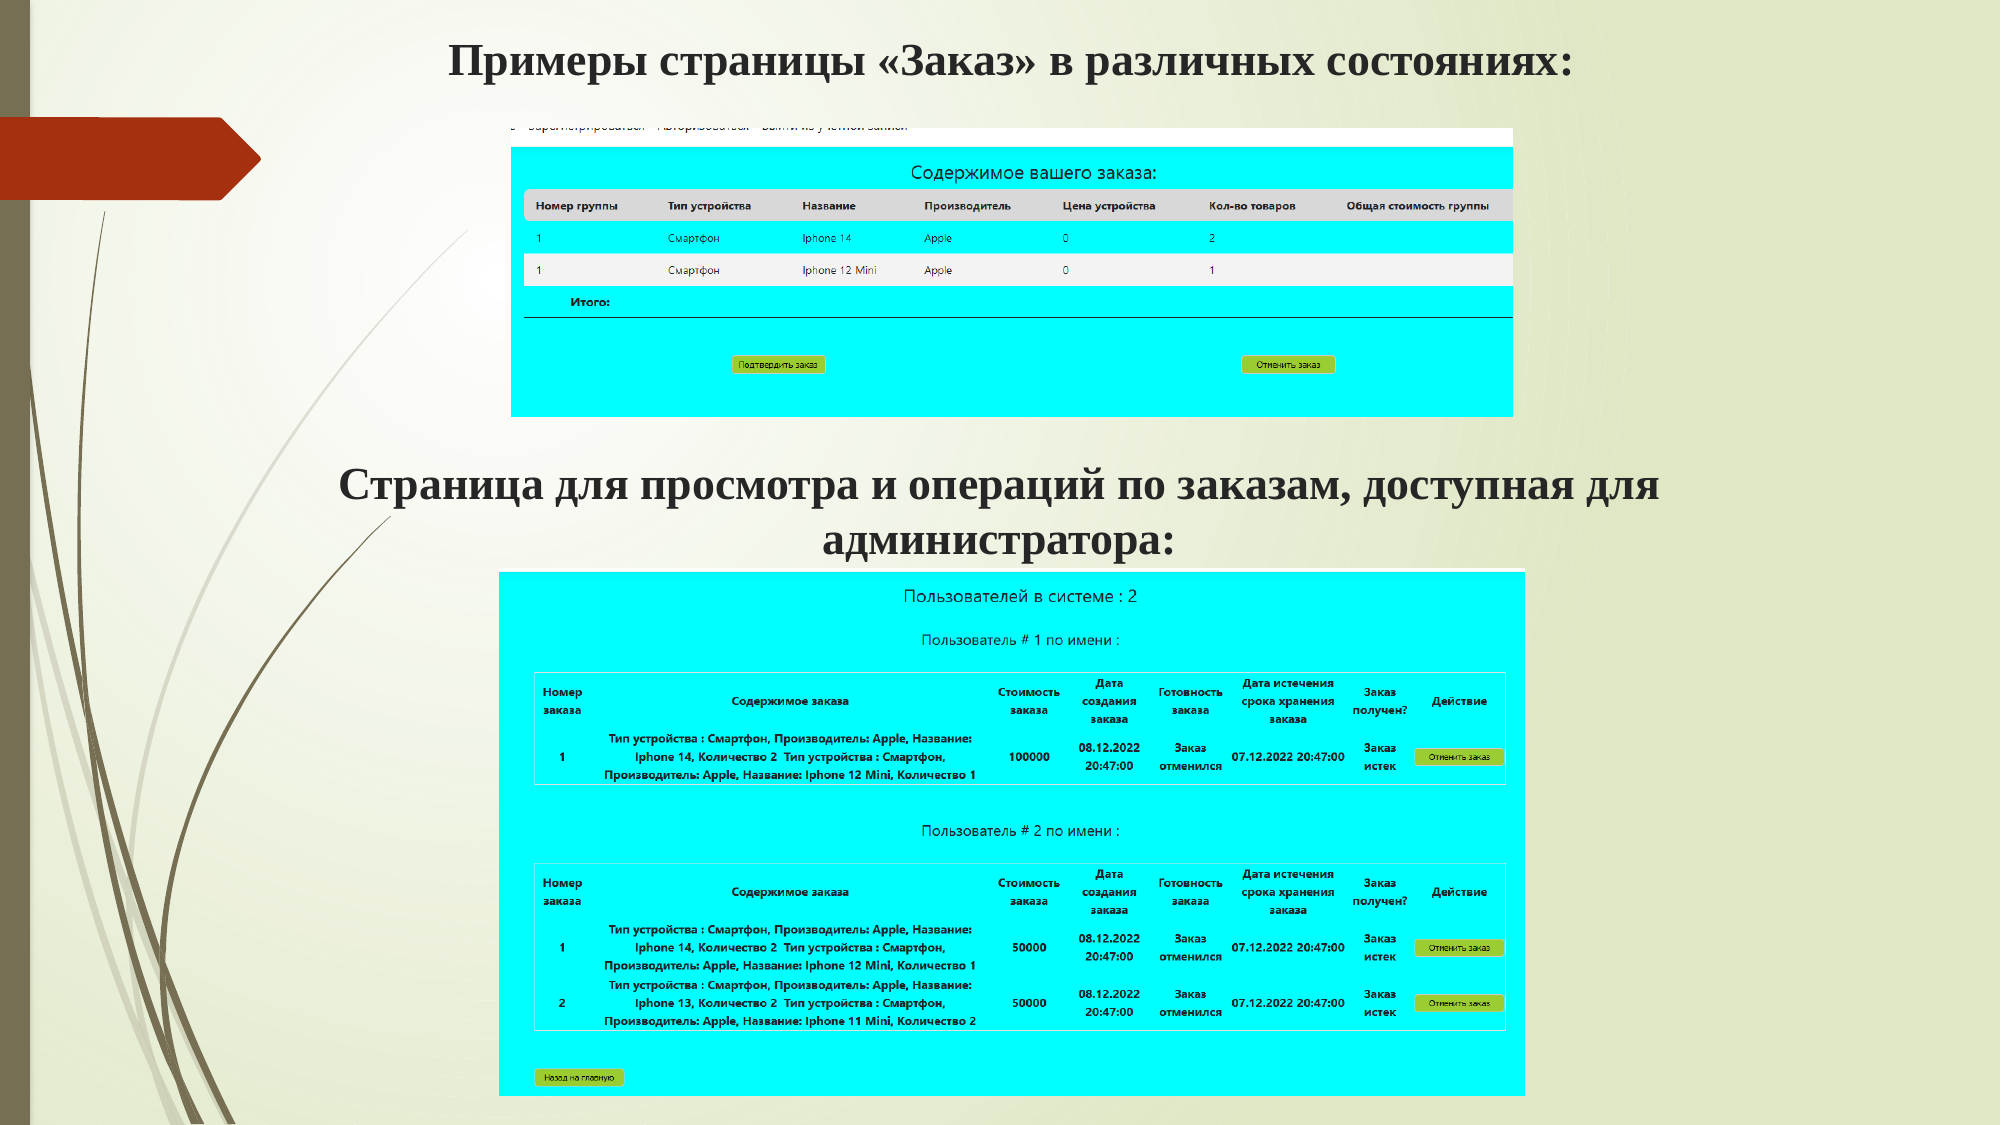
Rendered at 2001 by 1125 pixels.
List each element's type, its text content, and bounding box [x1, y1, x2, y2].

text_box [296, 438, 1759, 574]
picture [498, 568, 1525, 1096]
text_box Страница для просмотра и операций по заказам, доступная для администратора: [268, 445, 1731, 582]
title Примеры страницы «Заказ» в различных состояниях: [280, 22, 1743, 158]
picture [510, 128, 1513, 418]
